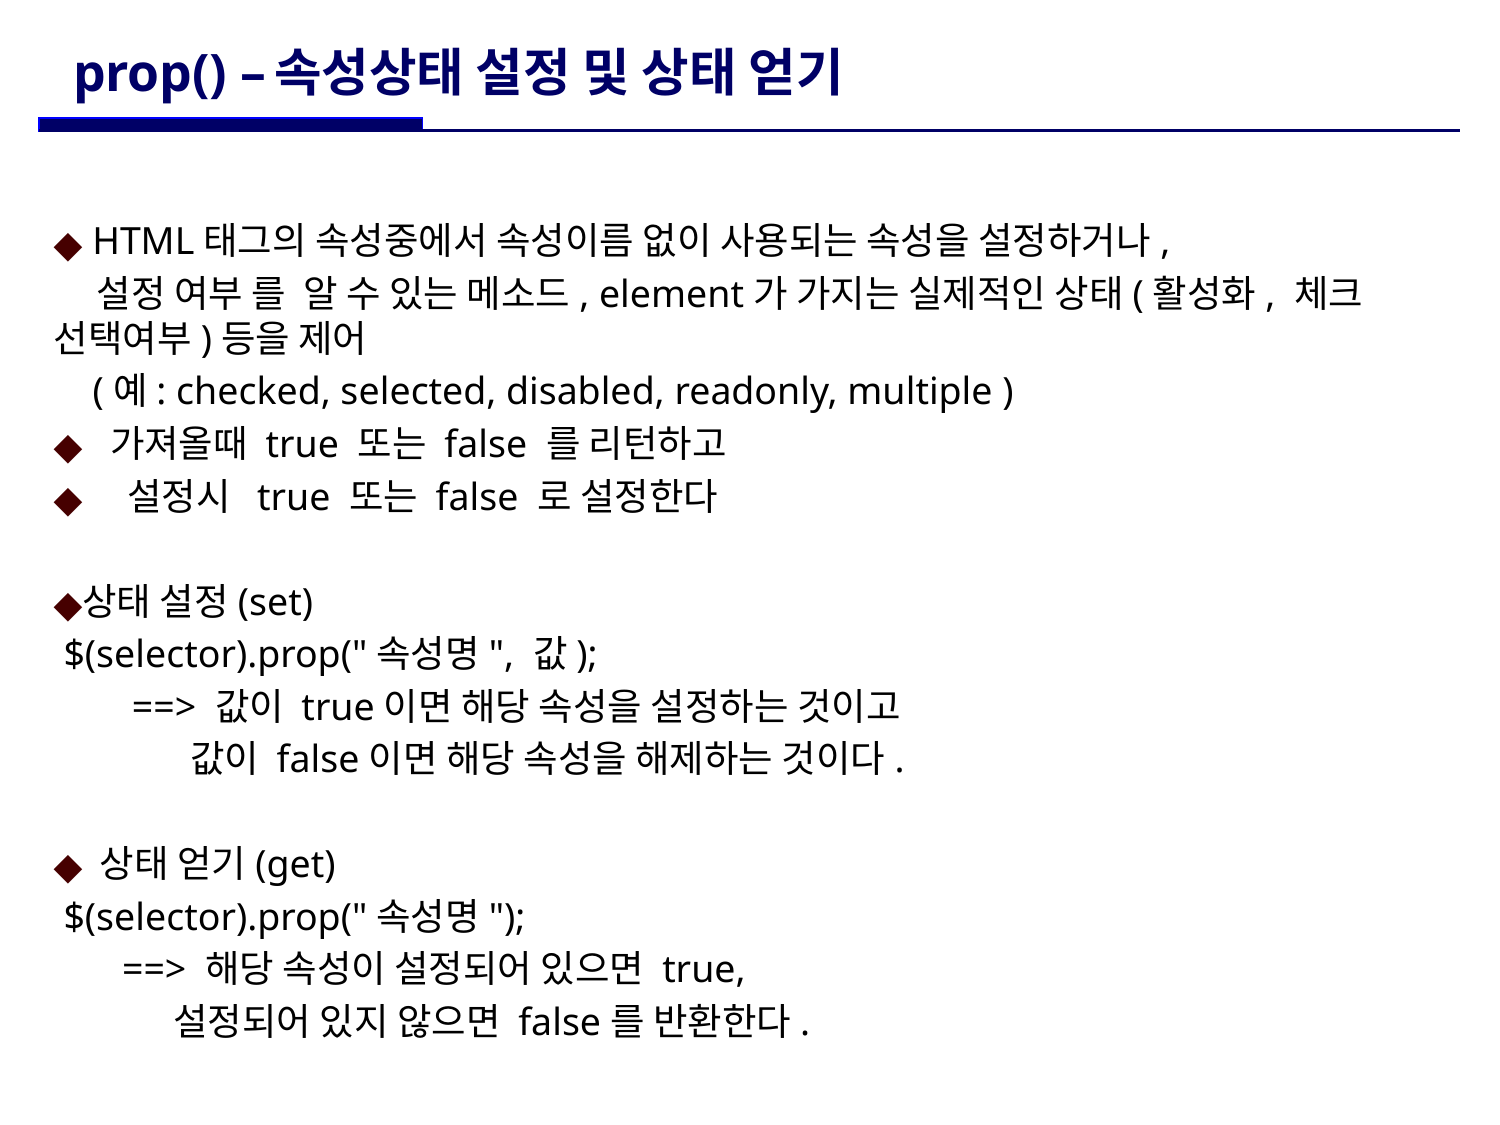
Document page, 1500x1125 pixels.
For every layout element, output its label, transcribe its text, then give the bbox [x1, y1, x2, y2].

list HTML태그의 속성중에서 속성이름 없이 사용되는 속성을 설정하거나, 설정 여부 를 알 수 있는 메소드, element가 가지는 실제적인 상태(활성화, 체크 선택여부)등을 제어 (예: checked, selected, disabled, readonly, multiple ) 가져올때 true 또는 false 를 리턴하고 설정시 true 또는 false 로 설정한다 상태 설정(set) $(selector).prop("속성명", 값); ==> 값이 true이면 해당 속성을 설정하는 것이고 값이 false이면 해당 속성을 해제하는 것이다. 상태 얻기(get) $(selector).prop("속성명"); ==> 해당 속성이 설정되어 있으면 true, 설정되어 있지 않으면 false를 반환한다. [38, 210, 1460, 1022]
title prop() –속성상태 설정 및 상태 얻기 [58, 31, 1403, 110]
